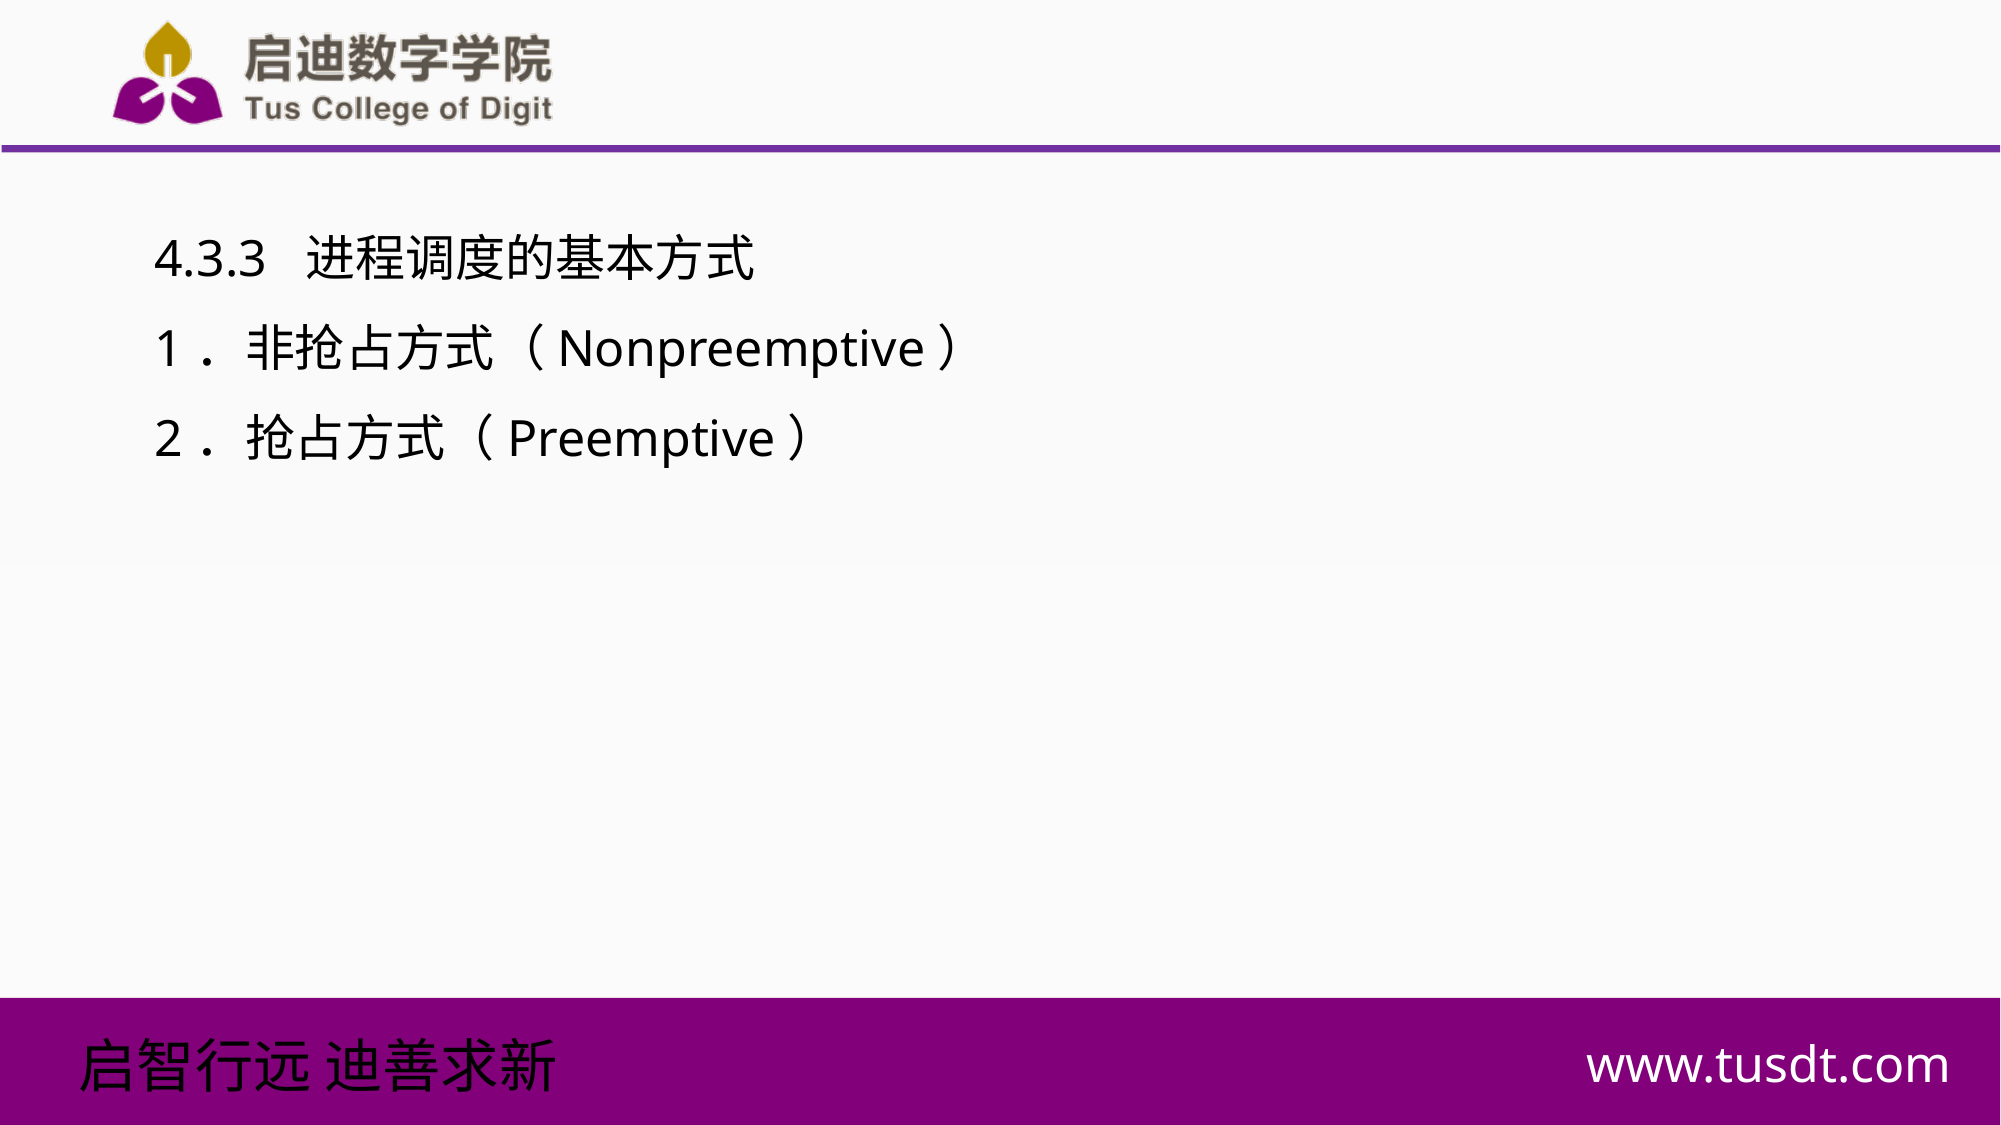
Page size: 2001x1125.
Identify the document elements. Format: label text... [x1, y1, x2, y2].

text_box 4.3.3 进程调度的基本方式 1．非抢占方式（Nonpreemptive） 2．抢占方式（Preemptive） [139, 188, 1003, 474]
picture [106, 11, 562, 134]
